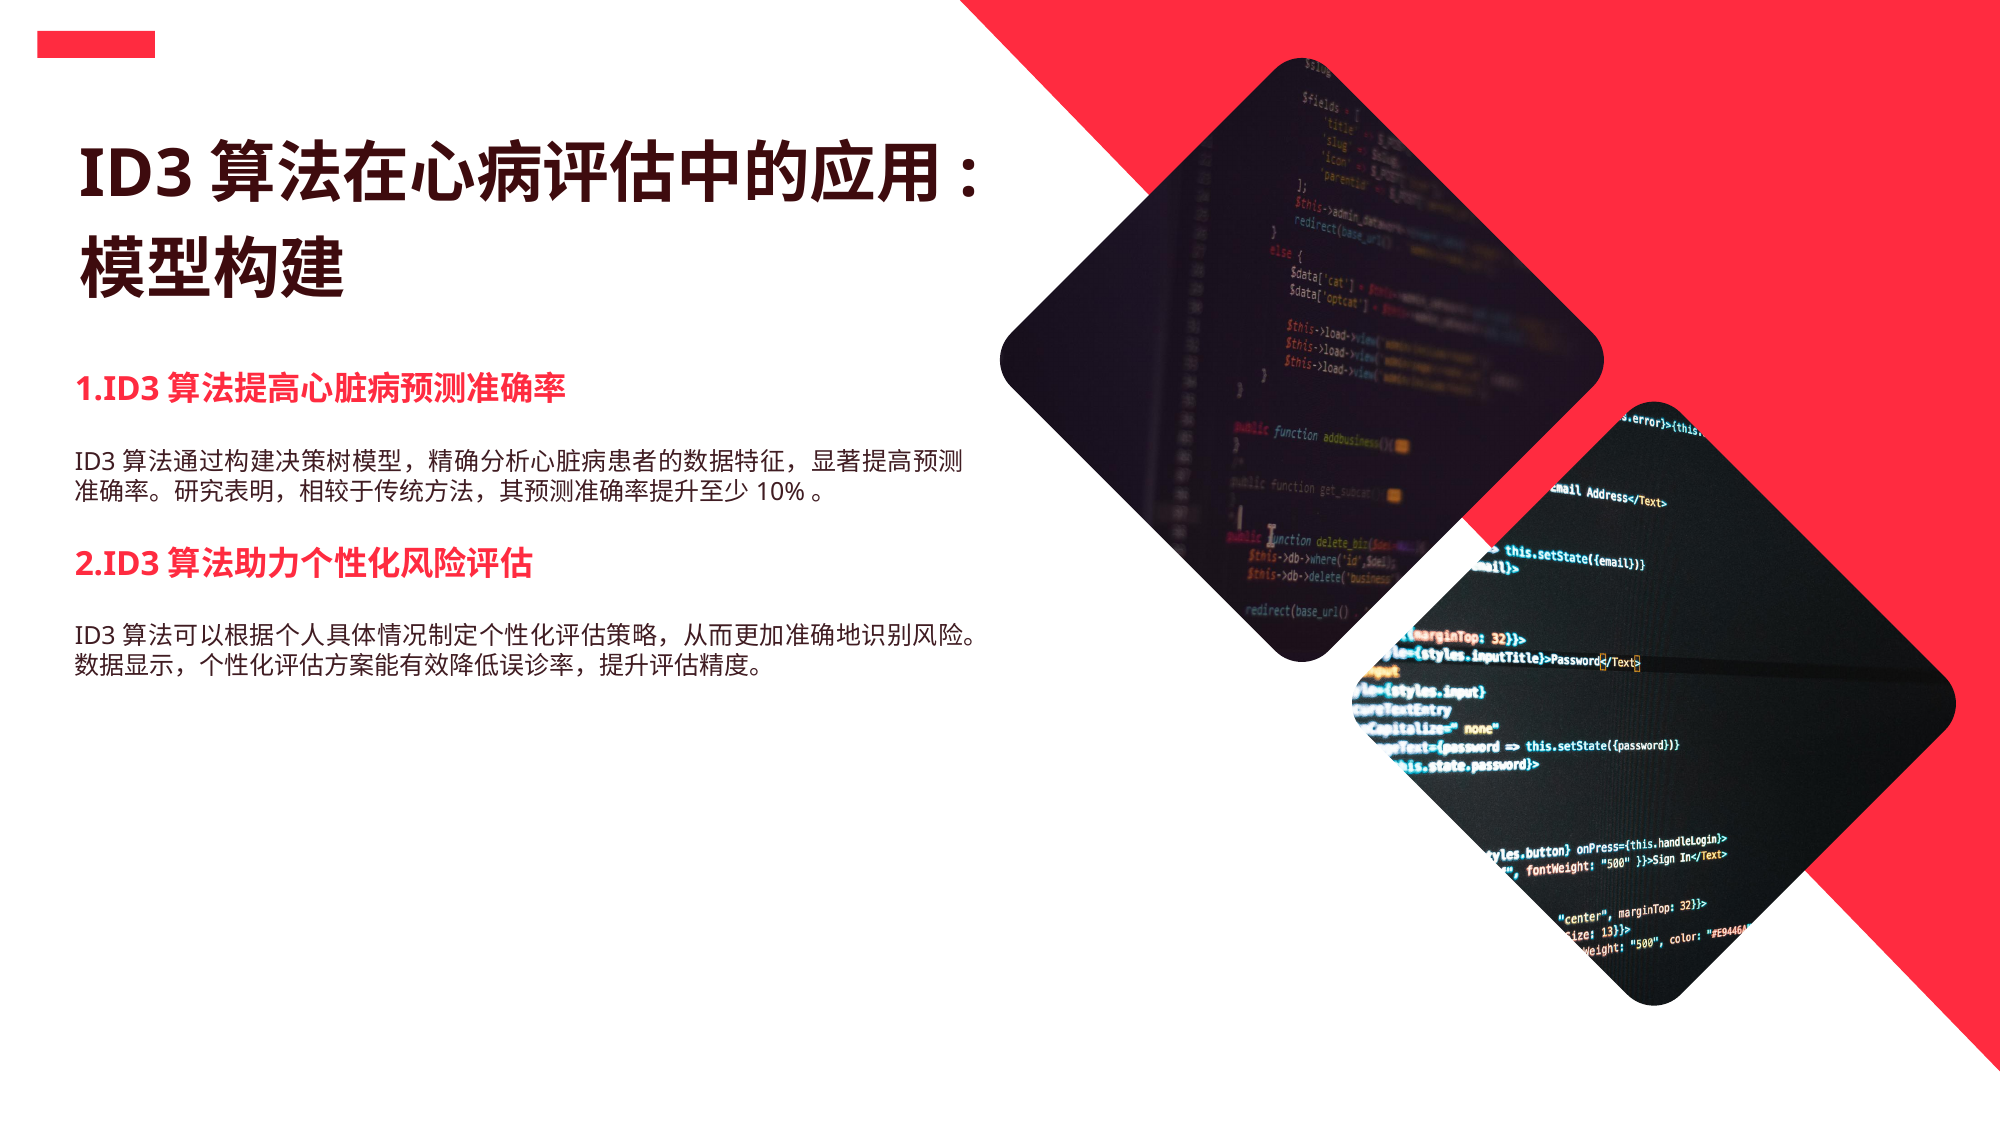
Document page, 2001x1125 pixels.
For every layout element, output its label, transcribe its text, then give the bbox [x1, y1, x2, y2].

text_box [997, 55, 1607, 665]
text_box [35, 29, 157, 60]
text_box ID3算法在心病评估中的应用:模型构建 [64, 97, 974, 314]
text_box [1349, 399, 1959, 1008]
text_box 1.ID3算法提高心脏病预测准确率 ID3算法通过构建决策树模型，精确分析心脏病患者的数据特征，显著提高预测准确率。研究表明，相较于传统方法，其预测准确率提升至少10%。 2.ID3算法助力个性化风险评估 ID3算法可以根据个人具体情况制定个性化评估策略，从而更加准确地识别风险。数据显示，个性化评估方案能有效降低误诊率，提升评估精度。 [64, 342, 975, 1040]
